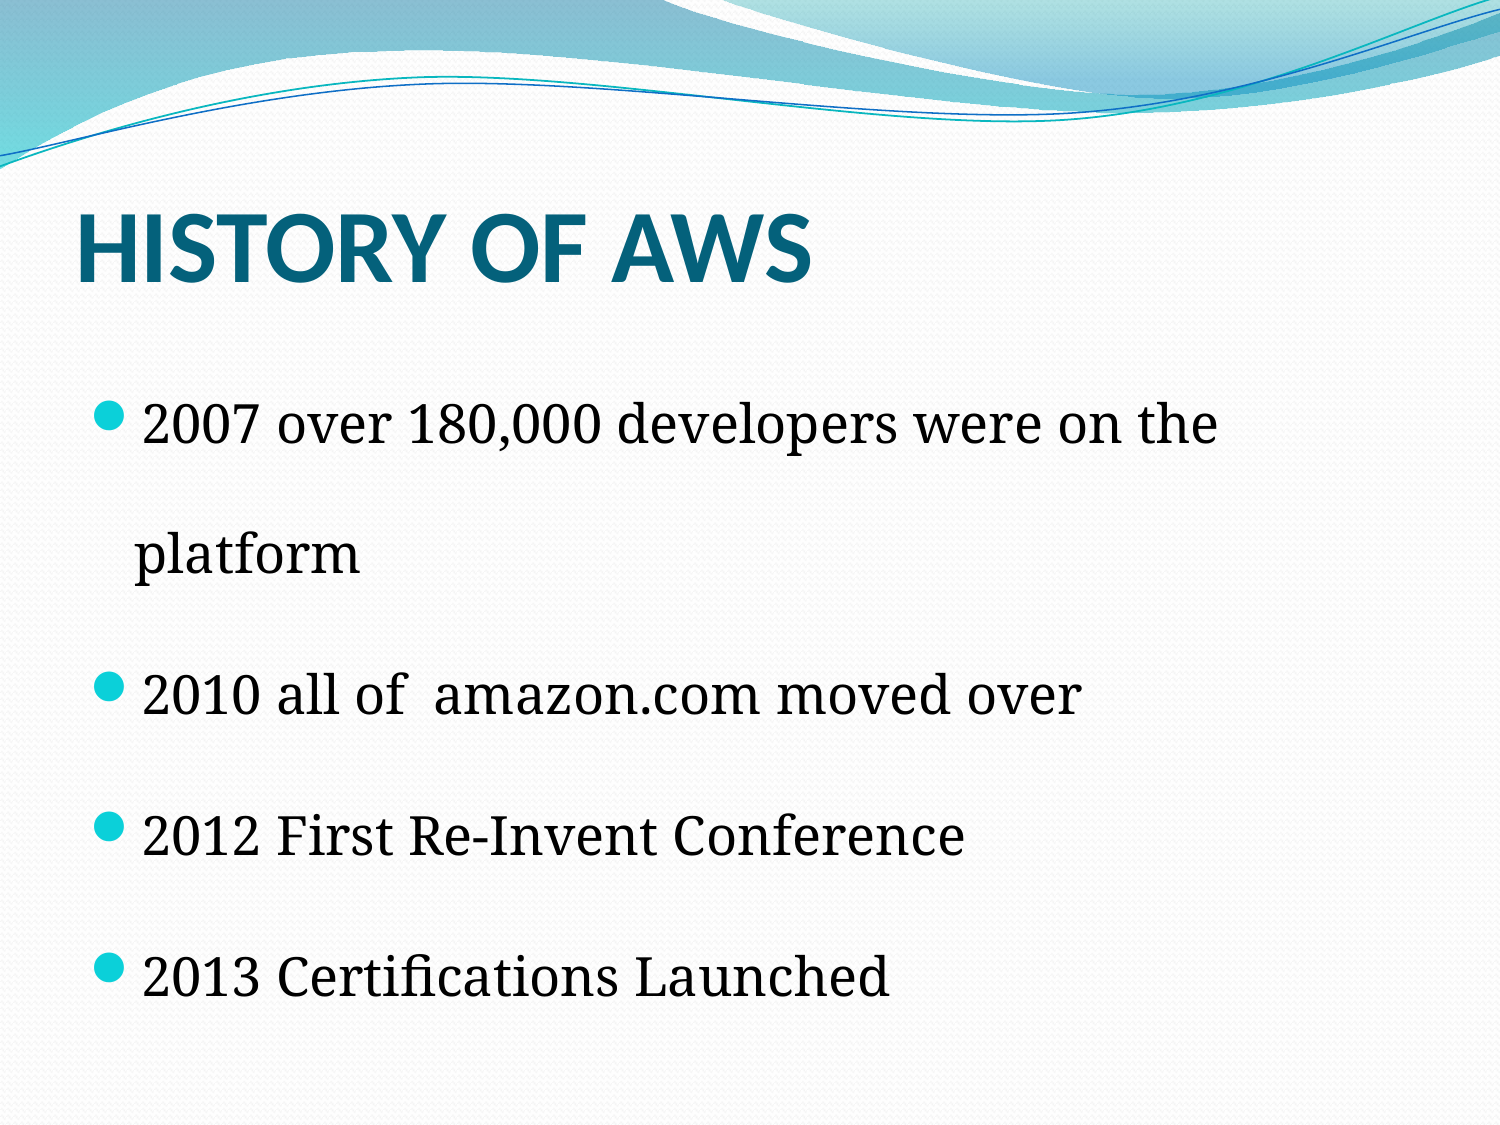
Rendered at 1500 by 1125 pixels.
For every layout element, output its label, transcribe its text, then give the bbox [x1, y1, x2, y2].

list 2007 over 180,000 developers were on the platform 2010 all of amazon.com moved over 2012 First Re-Invent Conference 2013 Certifications Launched [75, 317, 1425, 1038]
title HISTORY OF AWS [75, 115, 1425, 303]
